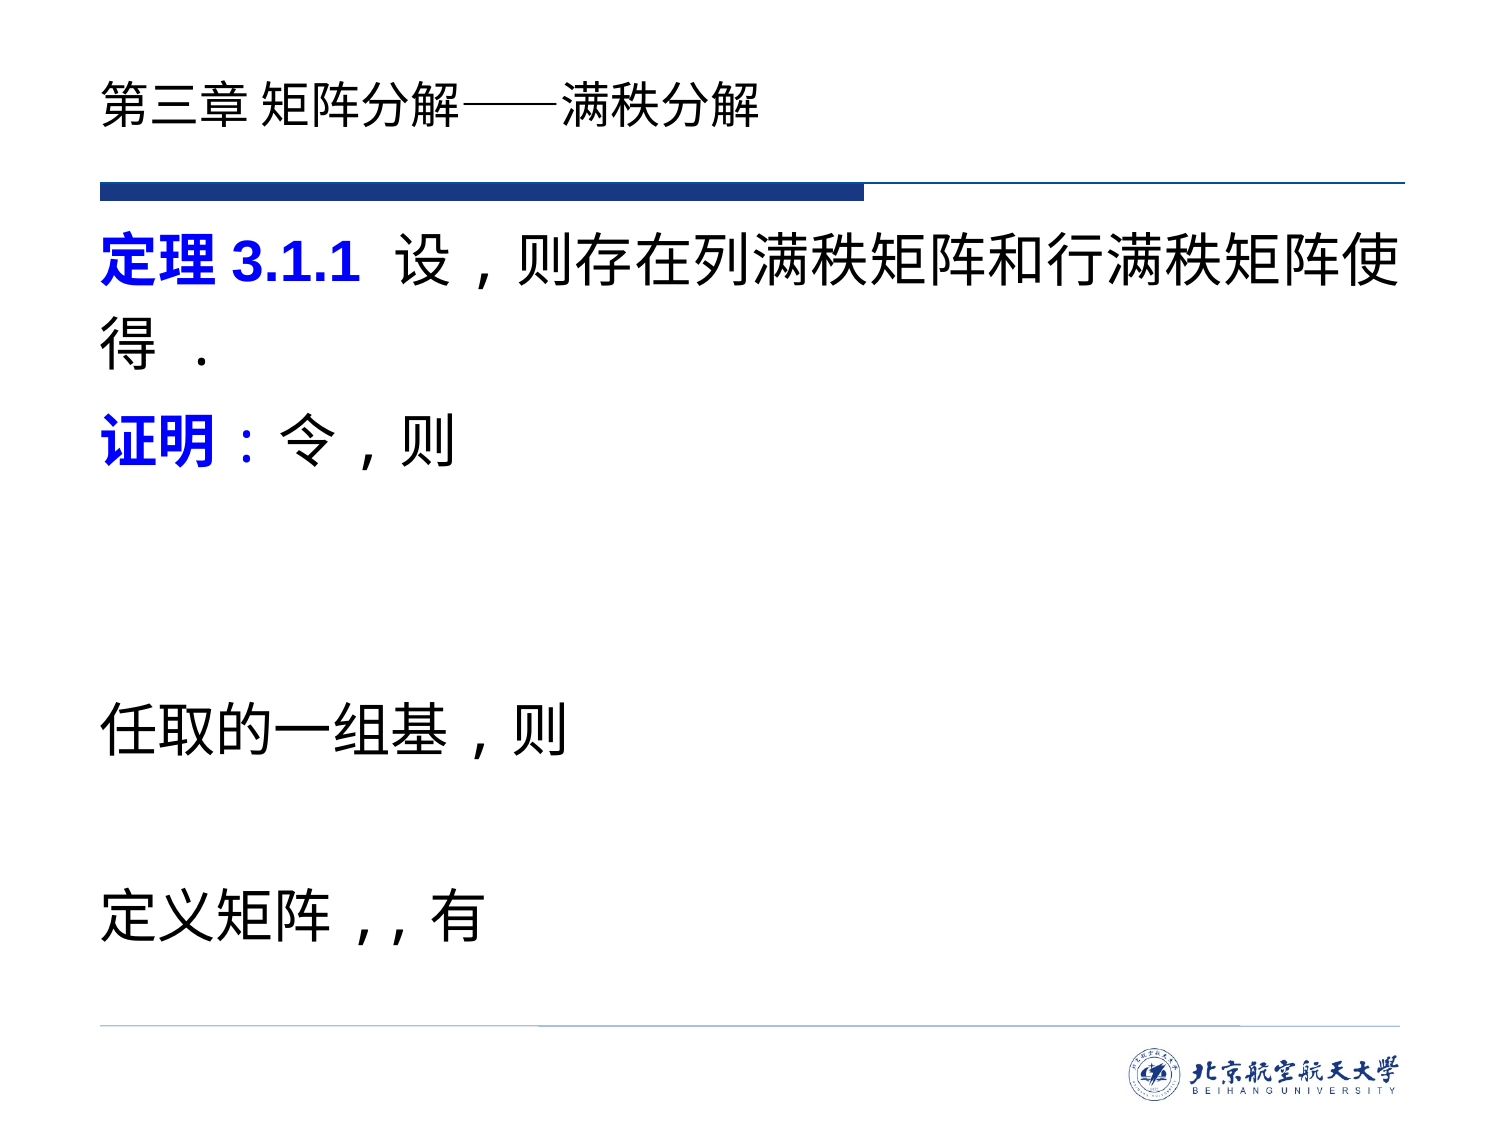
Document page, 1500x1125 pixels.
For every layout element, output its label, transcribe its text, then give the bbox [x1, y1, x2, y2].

title 第三章 矩阵分解——满秩分解 [83, 29, 1397, 141]
picture [1114, 1041, 1412, 1108]
